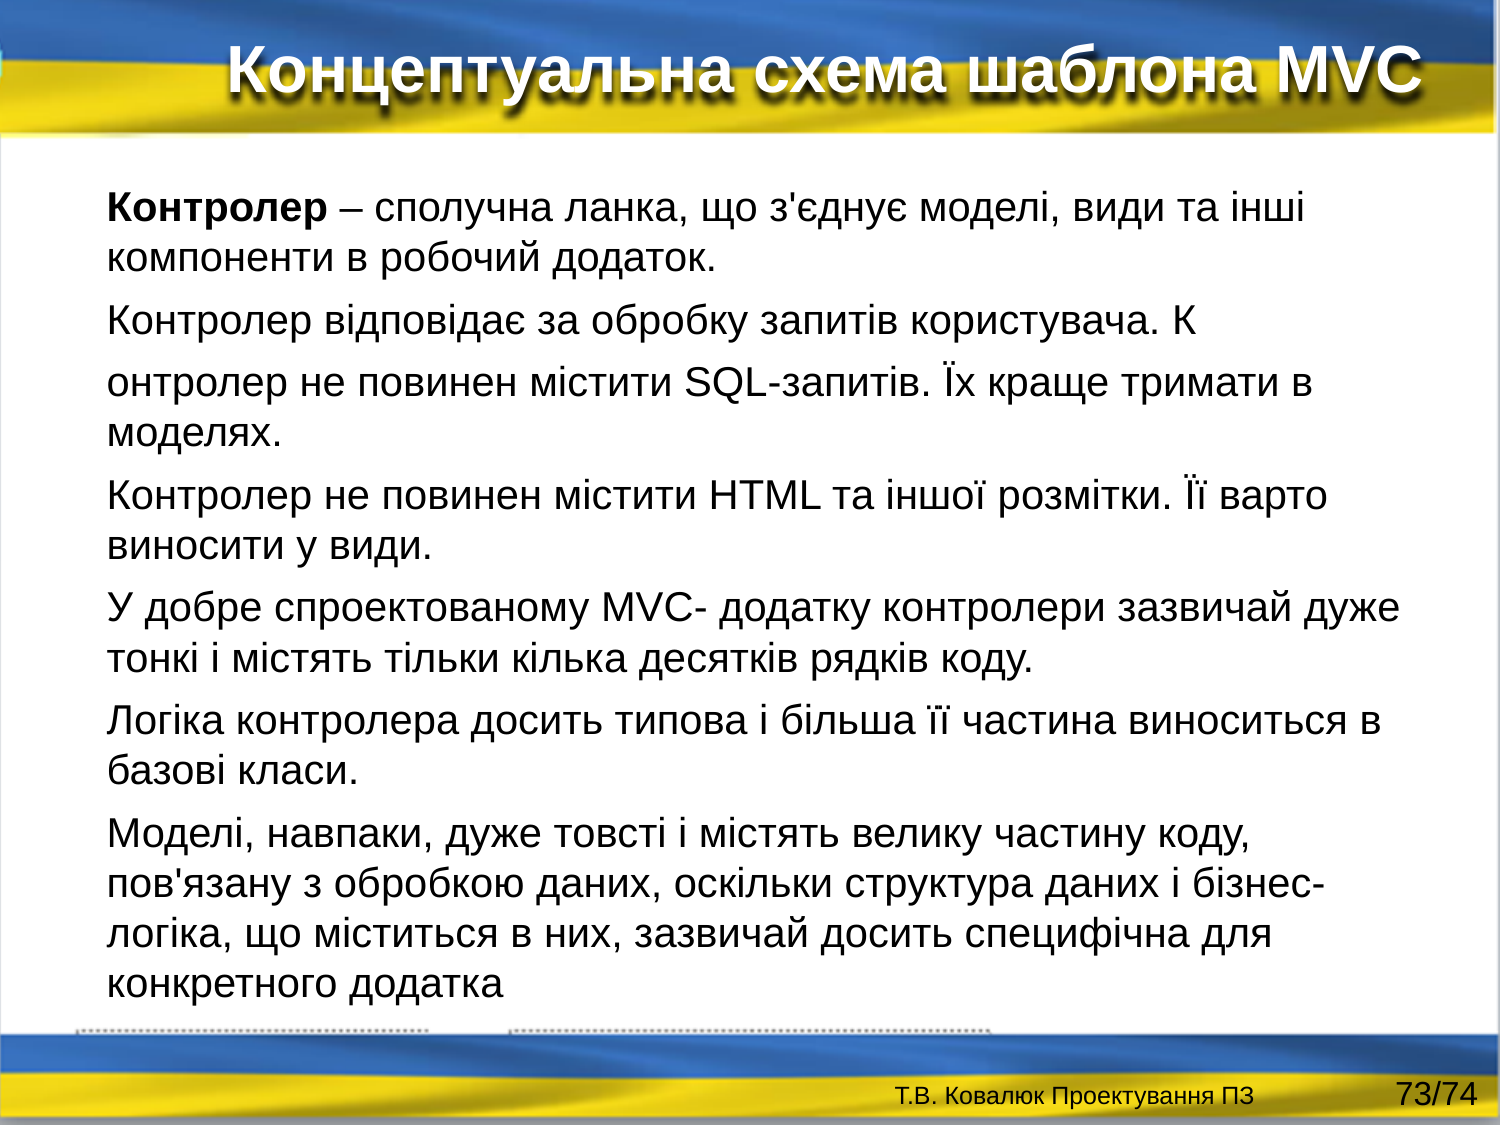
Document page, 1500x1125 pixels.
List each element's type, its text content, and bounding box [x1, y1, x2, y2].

text_box Концептуальна схема шаблона MVC [212, 18, 1458, 114]
text_box Контролер – сполучна ланка, що з'єднує моделі, види та інші компоненти в робочий додаток. Контролер відповідає за обробку запитів користувача. К онтролер не повинен містити SQL-запитів. Їх краще тримати в моделях. Контролер не повинен містити HTML та іншої розмітки. Її варто виносити у види. У добре спроектованому MVC- додатку контролери зазвичай дуже тонкі і містять тільки кілька десятків рядків коду. Логіка контролера досить типова і більша її частина виноситься в базові класи. Моделі, навпаки, дуже товсті і містять велику частину коду, пов'язану з обробкою даних, оскільки структура даних і бізнес-логіка, що міститься в них, зазвичай досить специфічна для конкретного додатка [91, 172, 1439, 1013]
picture [0, 0, 1500, 1125]
